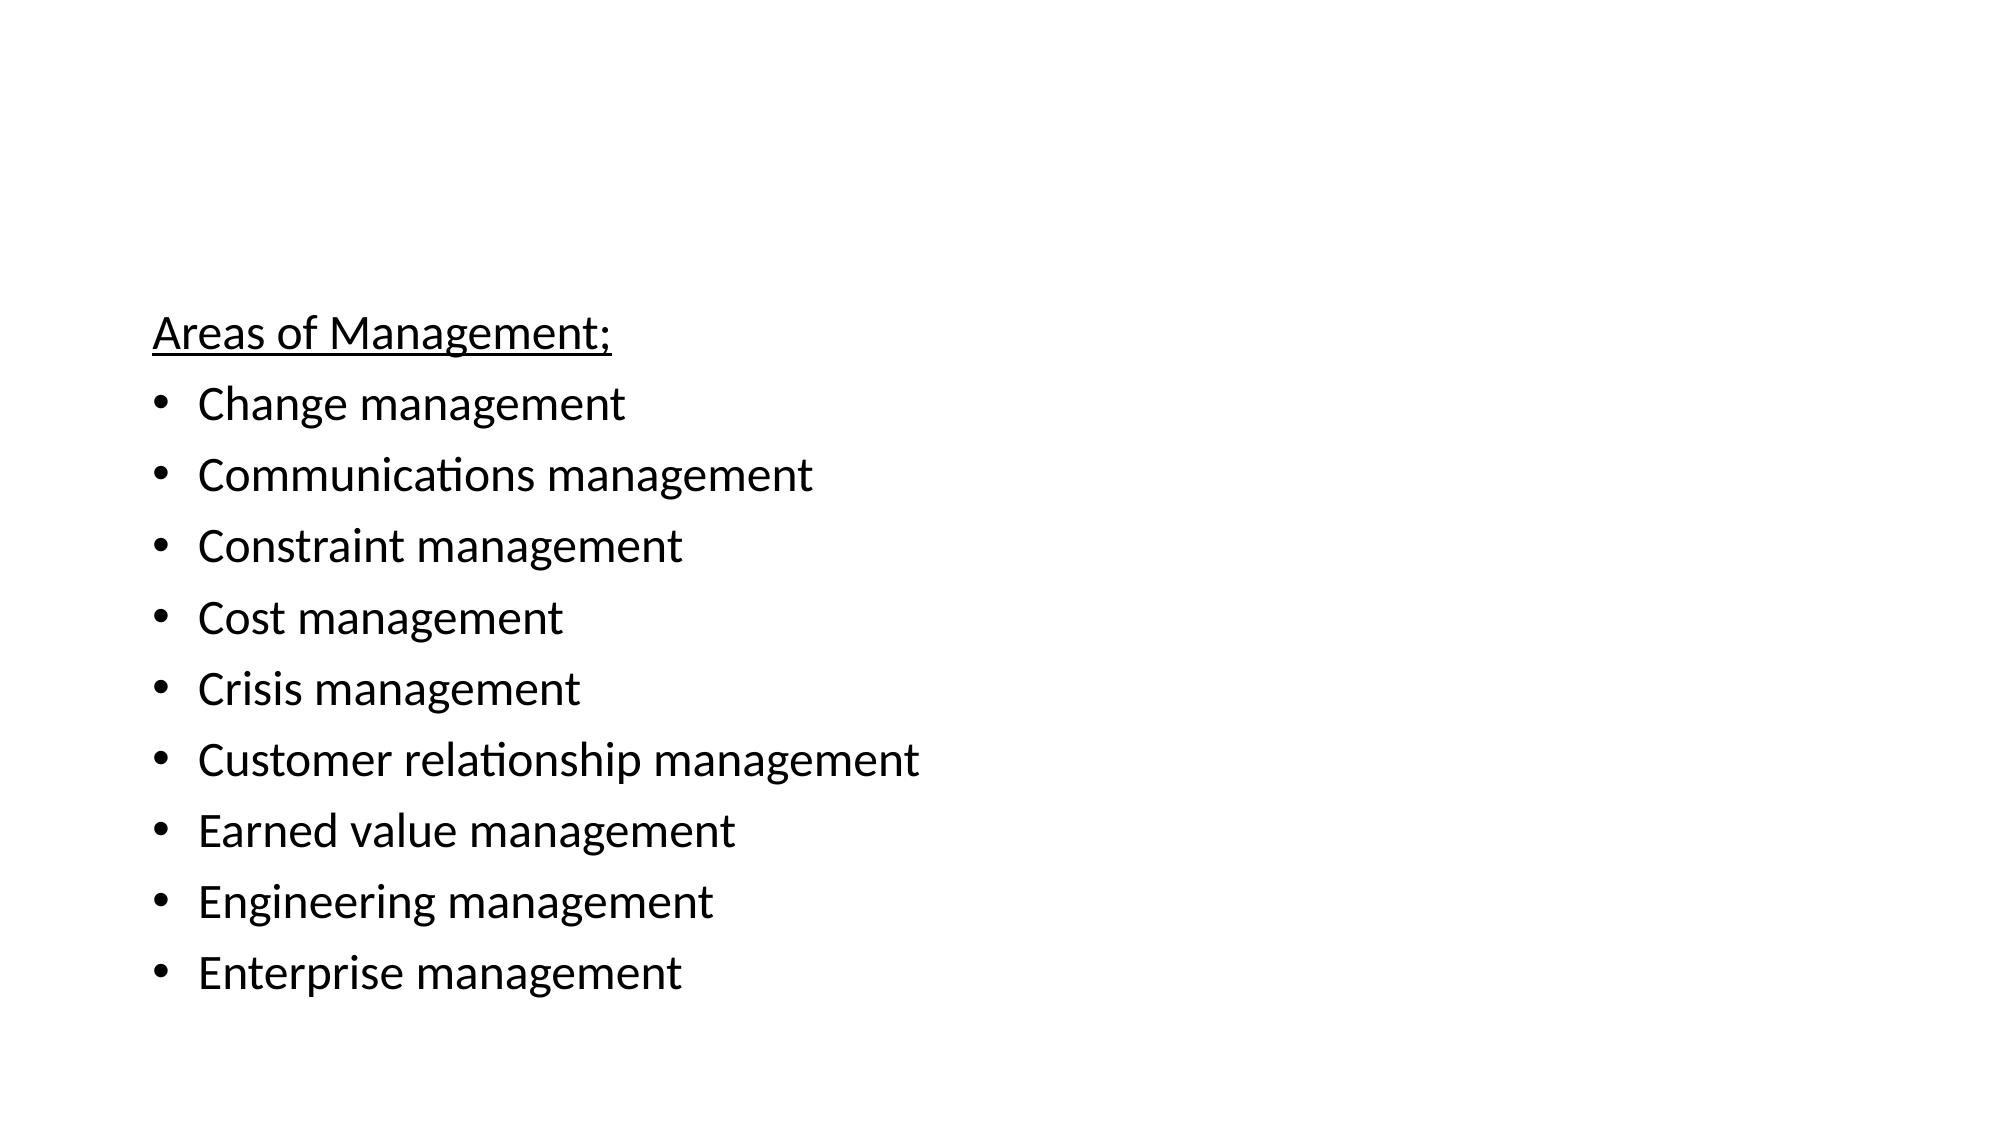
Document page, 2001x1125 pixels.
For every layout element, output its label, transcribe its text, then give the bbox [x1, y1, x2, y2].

list Areas of Management; Change management Communications management Constraint management Cost management Crisis management Customer relationship management Earned value management Engineering management Enterprise management [137, 299, 1863, 1014]
